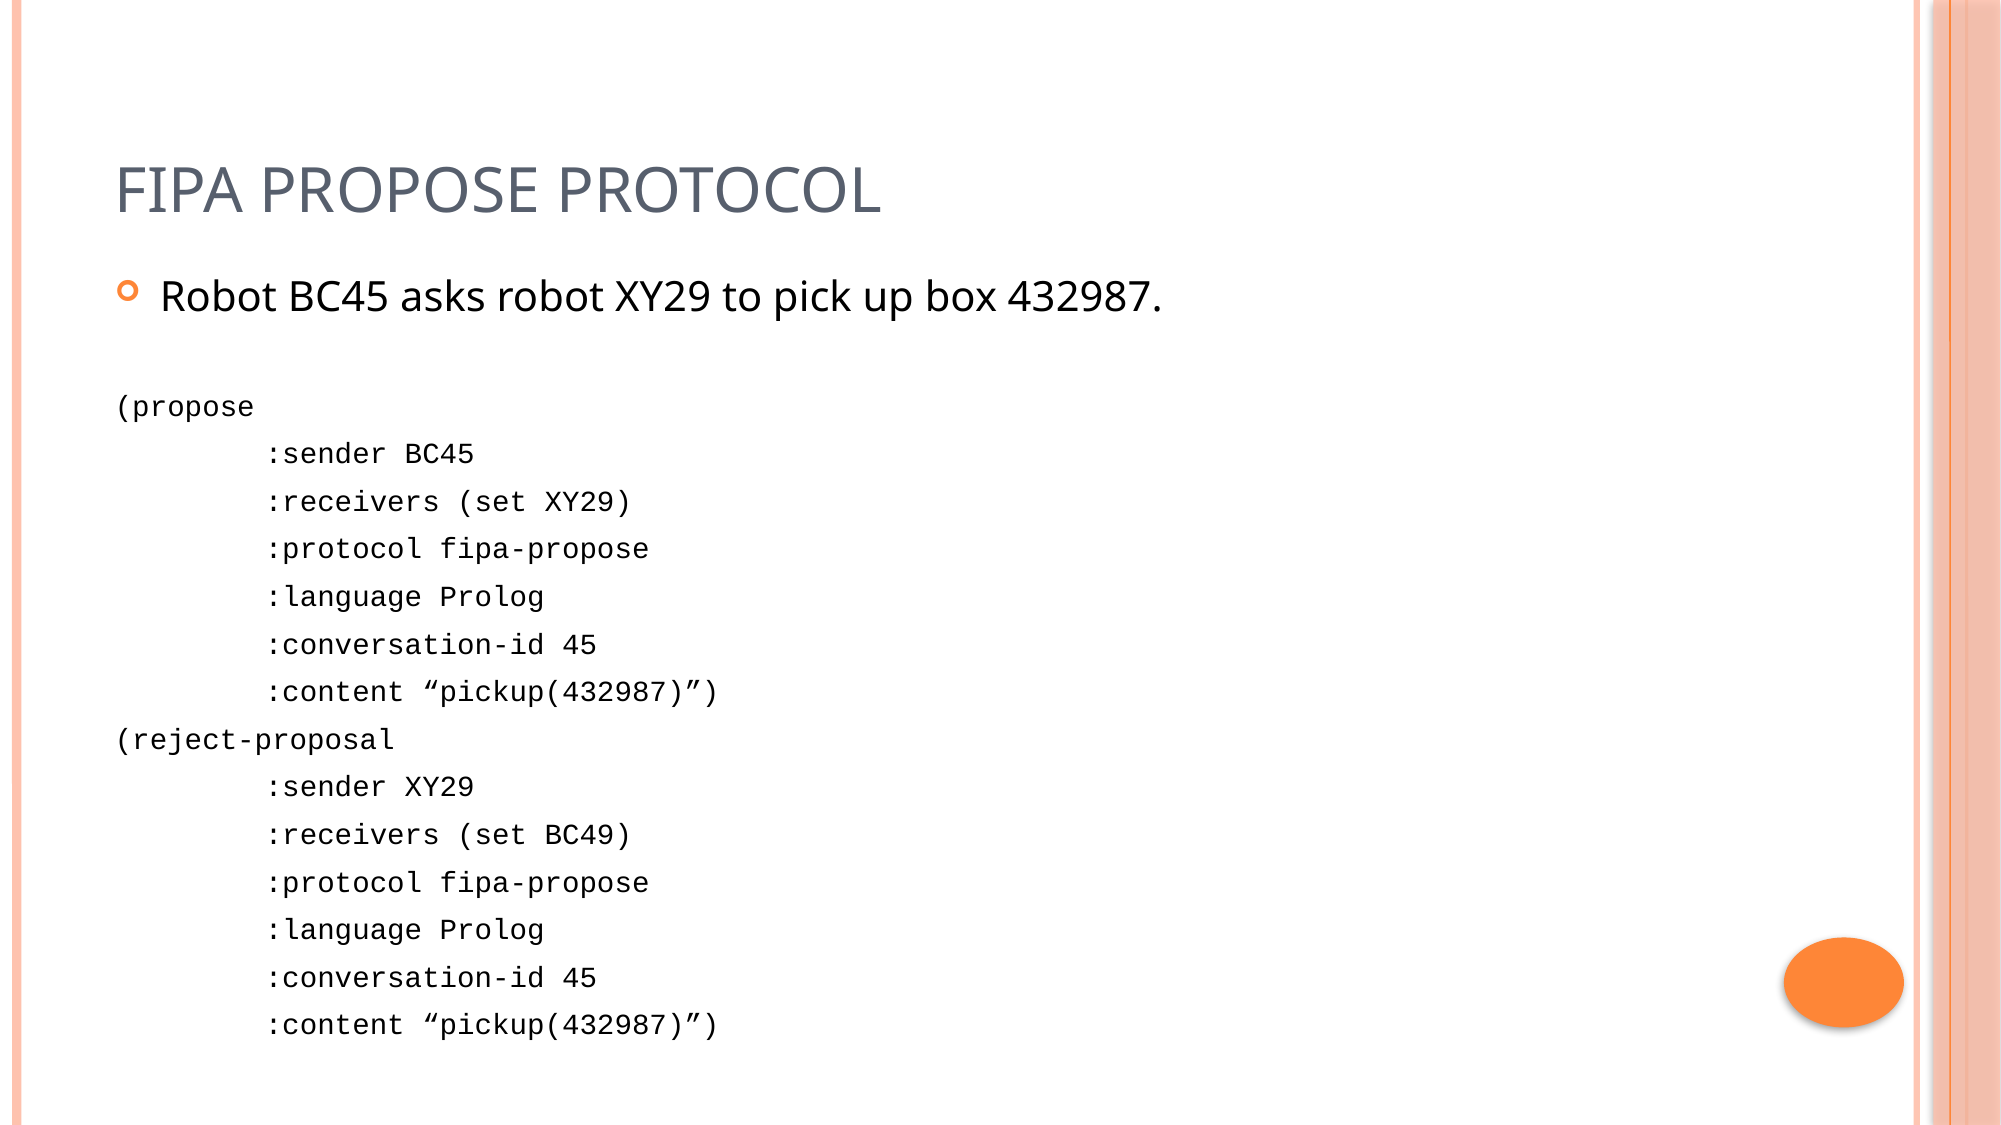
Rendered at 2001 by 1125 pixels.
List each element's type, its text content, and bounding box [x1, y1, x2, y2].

list Robot BC45 asks robot XY29 to pick up box 432987. (propose :sender BC45 :receivers (set XY29) :protocol fipa-propose :language Prolog :conversation-id 45 :content “pickup(432987)”) (reject-proposal :sender XY29 :receivers (set BC49) :protocol fipa-propose :language Prolog :conversation-id 45 :content “pickup(432987)”) [99, 262, 1734, 1062]
title FIPA Propose Protocol [99, 45, 1734, 233]
